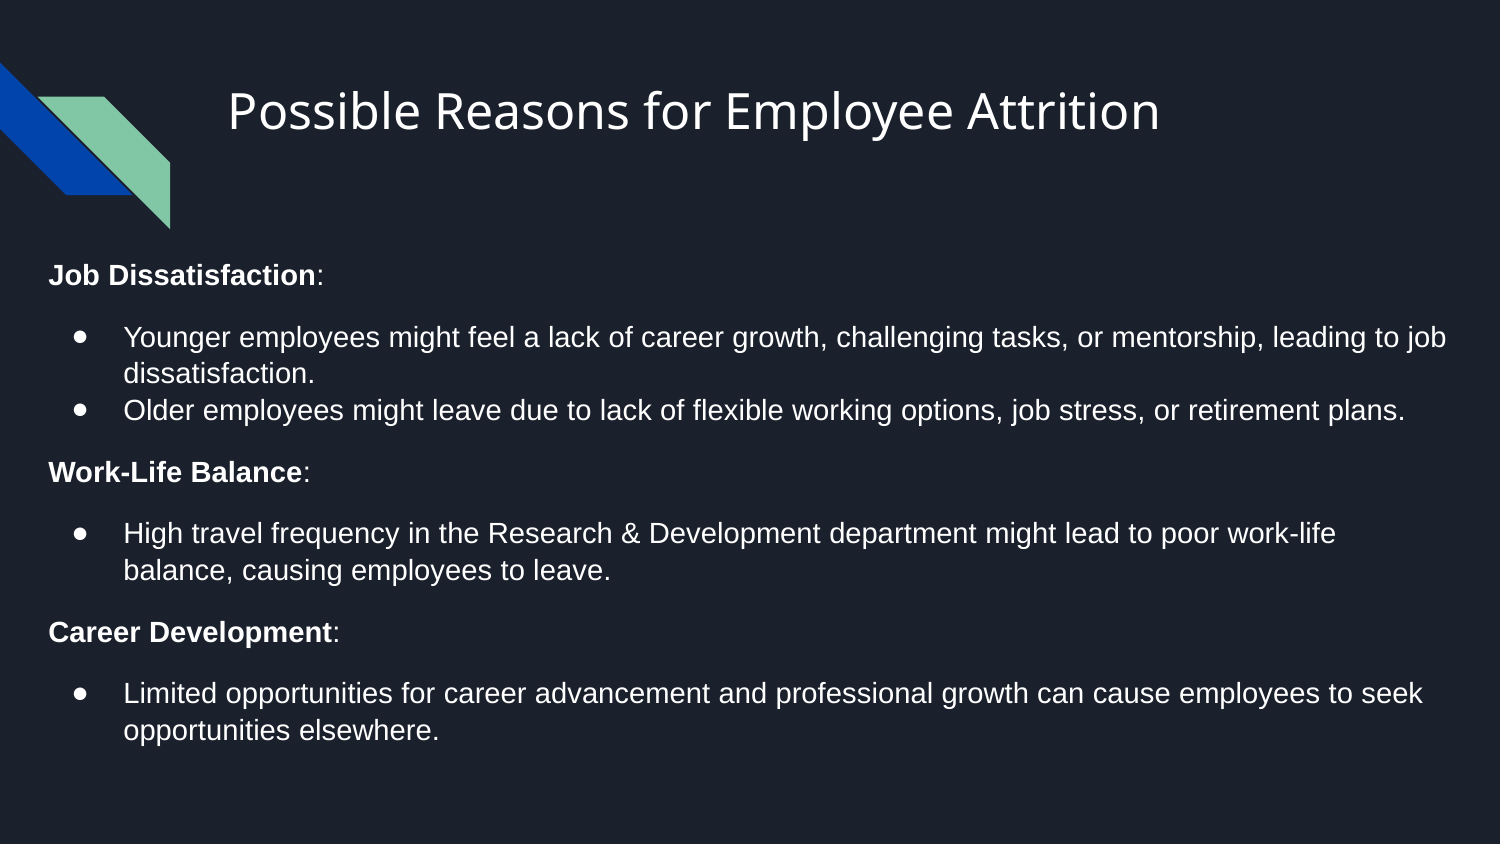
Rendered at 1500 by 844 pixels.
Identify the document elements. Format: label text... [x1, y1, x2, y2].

list Job Dissatisfaction: Younger employees might feel a lack of career growth, challenging tasks, or mentorship, leading to job dissatisfaction. Older employees might leave due to lack of flexible working options, job stress, or retirement plans. Work-Life Balance: High travel frequency in the Research & Development department might lead to poor work-life balance, causing employees to leave. Career Development: Limited opportunities for career advancement and professional growth can cause employees to seek opportunities elsewhere. [33, 239, 1467, 817]
title Possible Reasons for Employee Attrition [212, 64, 1368, 215]
